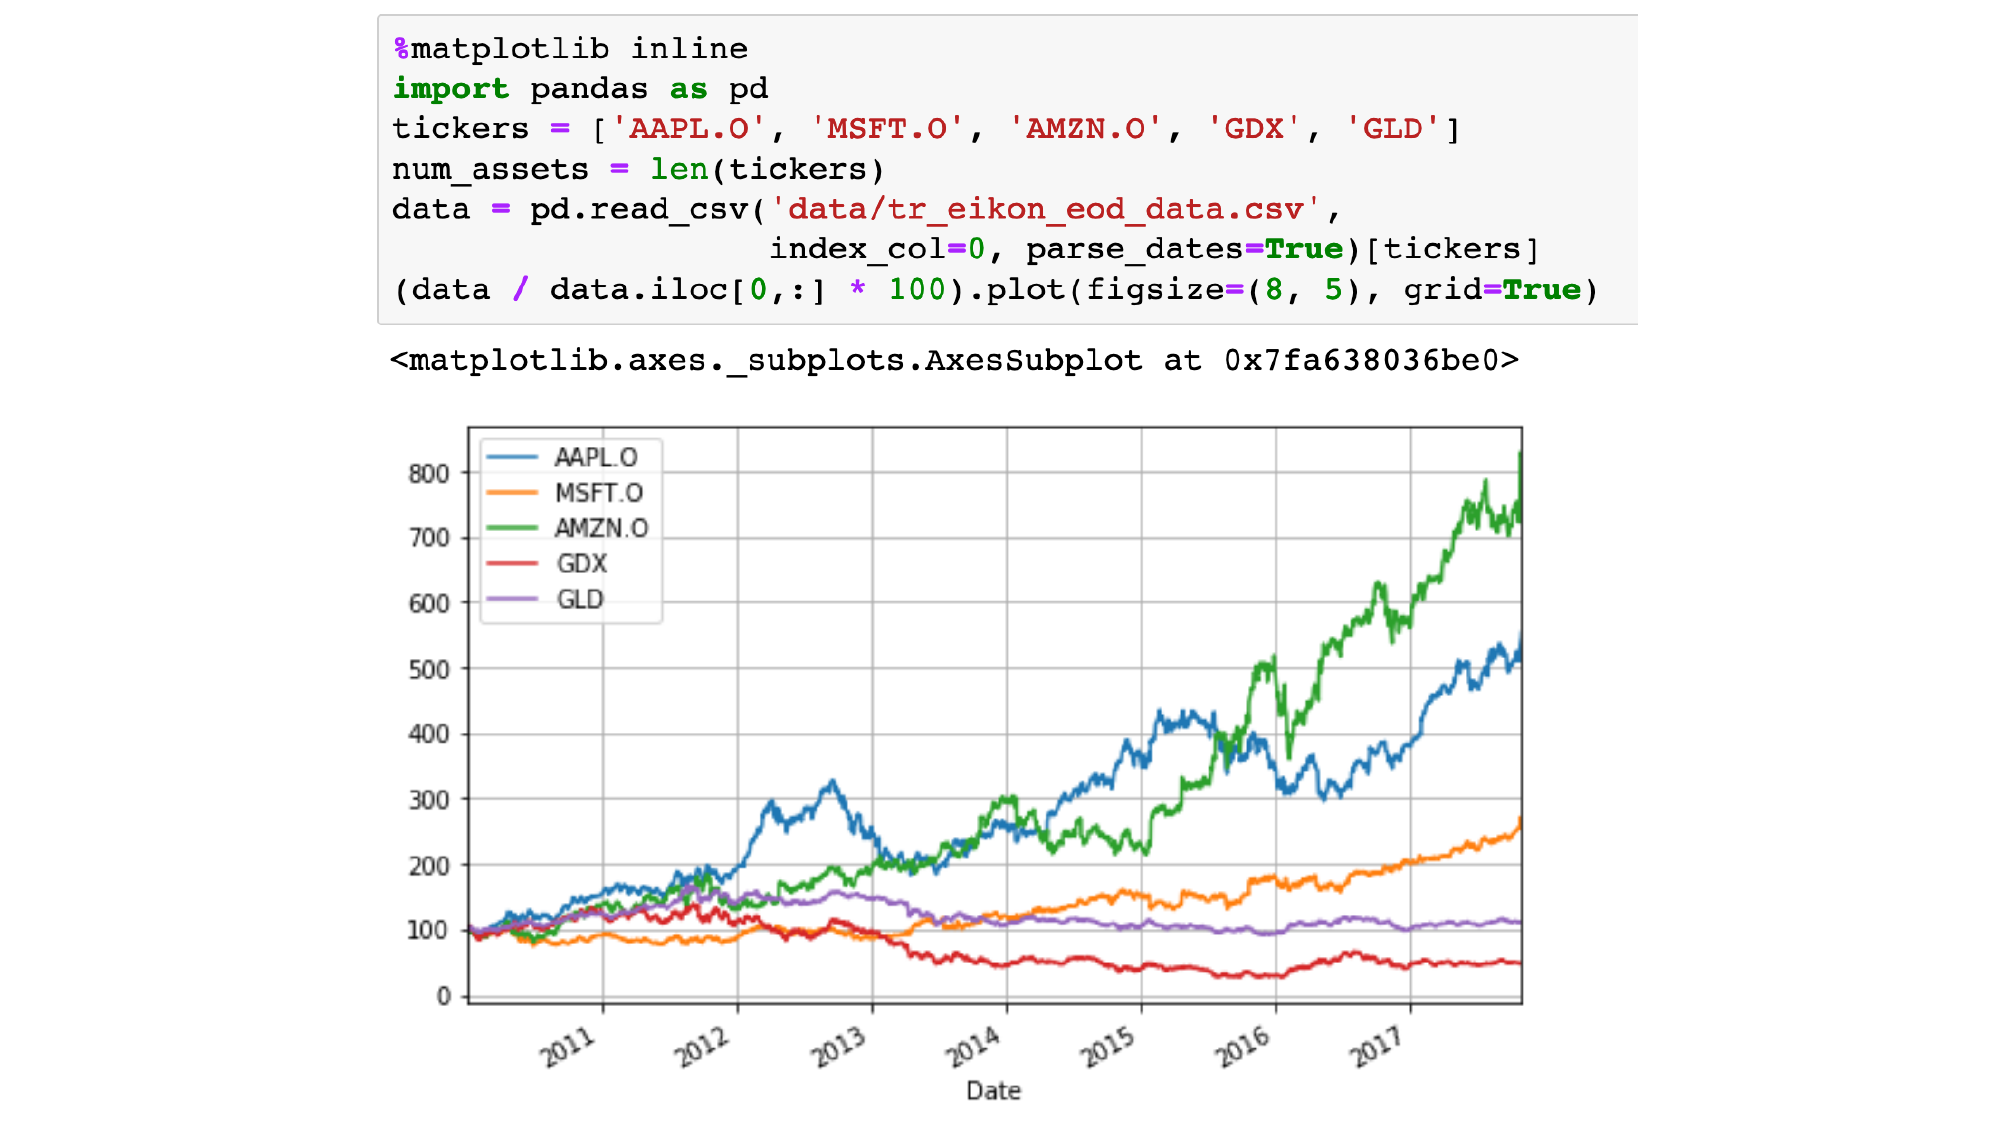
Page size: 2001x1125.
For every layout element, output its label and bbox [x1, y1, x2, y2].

picture [360, 0, 1638, 1125]
